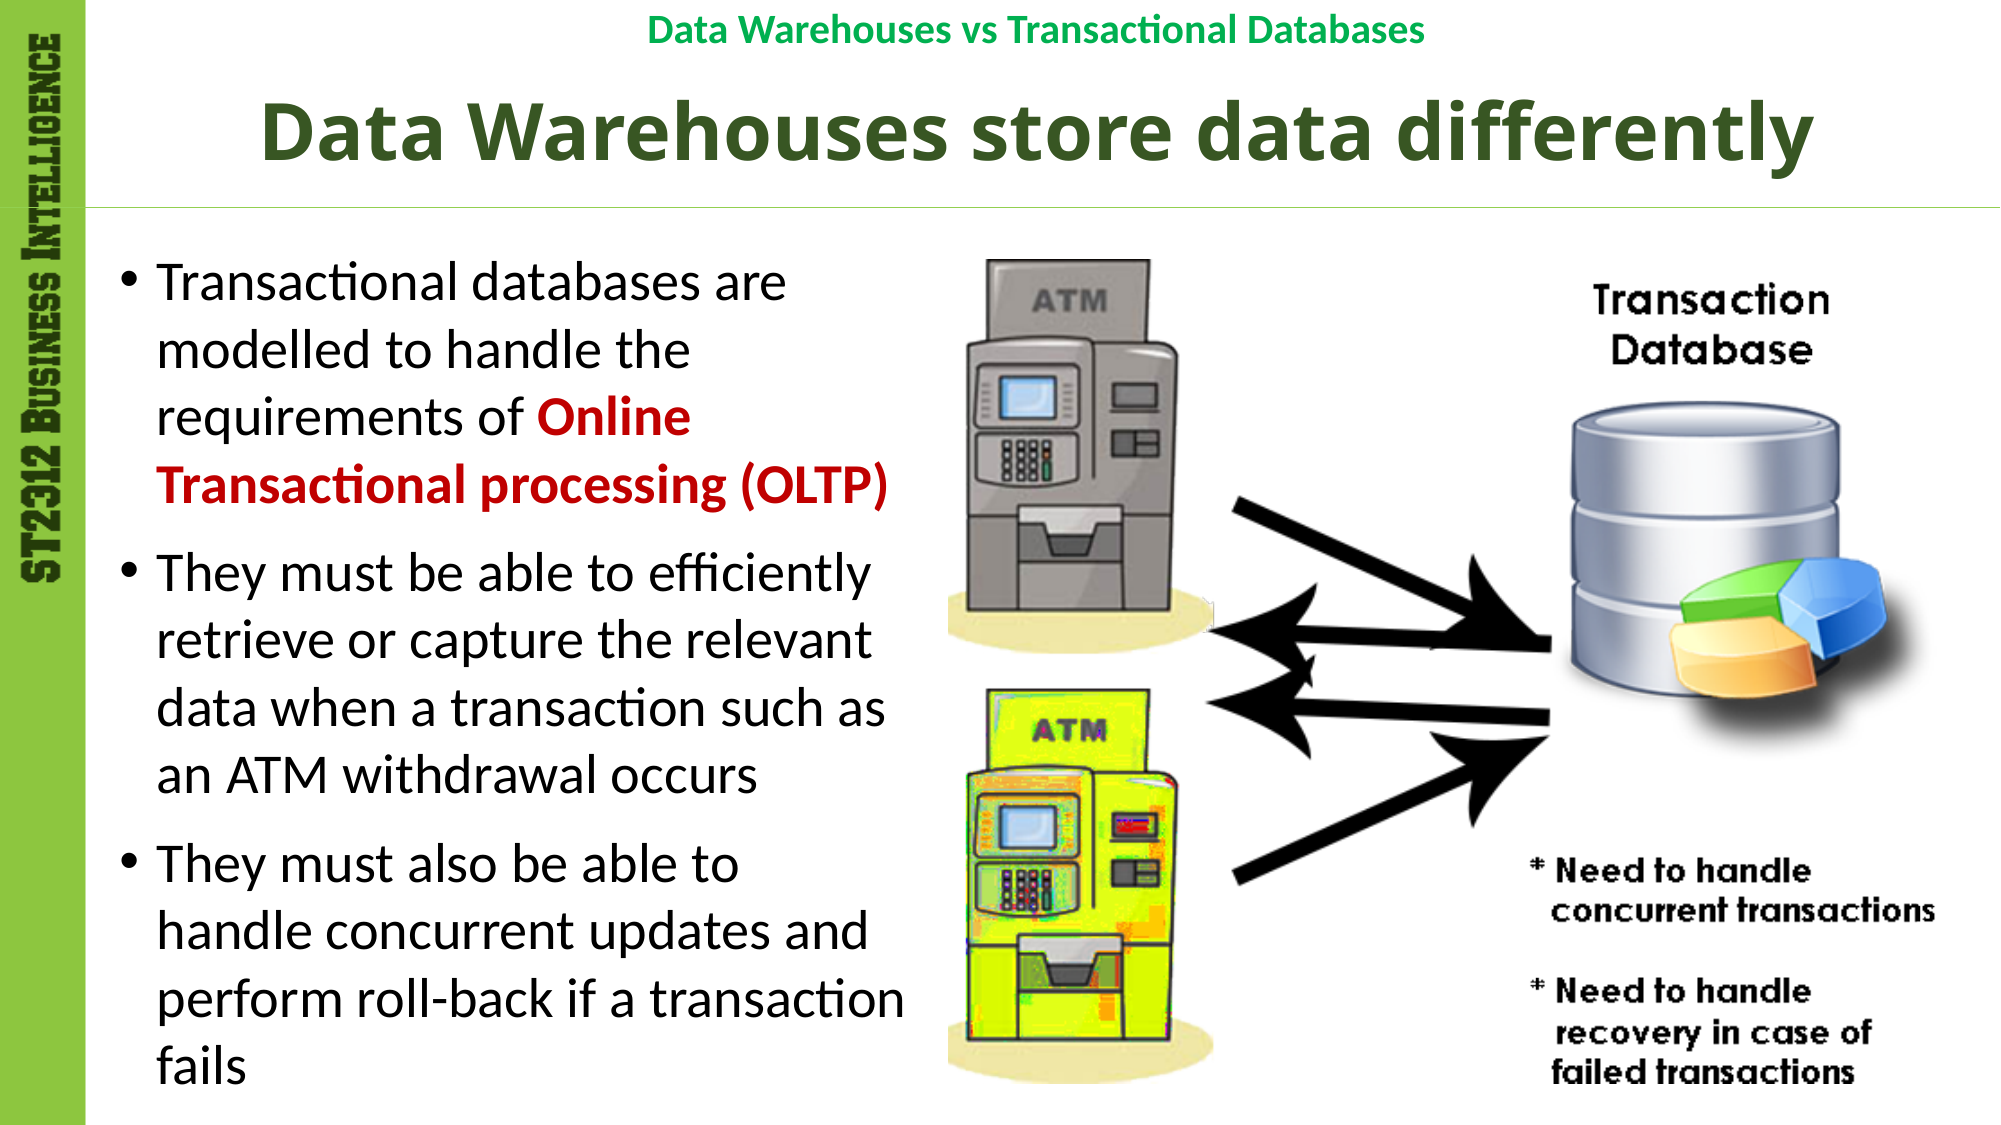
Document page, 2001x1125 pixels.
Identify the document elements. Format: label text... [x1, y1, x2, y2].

title Data Warehouses store data differently [130, 61, 1944, 208]
picture [0, 0, 2001, 1125]
picture [0, 0, 392, 207]
text_box Transactional databases are modelled to handle the requirements of Online Transactional processing (OLTP) They must be able to efficiently retrieve or capture the relevant data when a transaction such as an ATM withdrawal occurs They must also be able to handle concurrent updates and perform roll-back if a transaction fails [104, 236, 923, 1030]
list Data Warehouses vs Transactional Databases [392, 0, 1681, 62]
